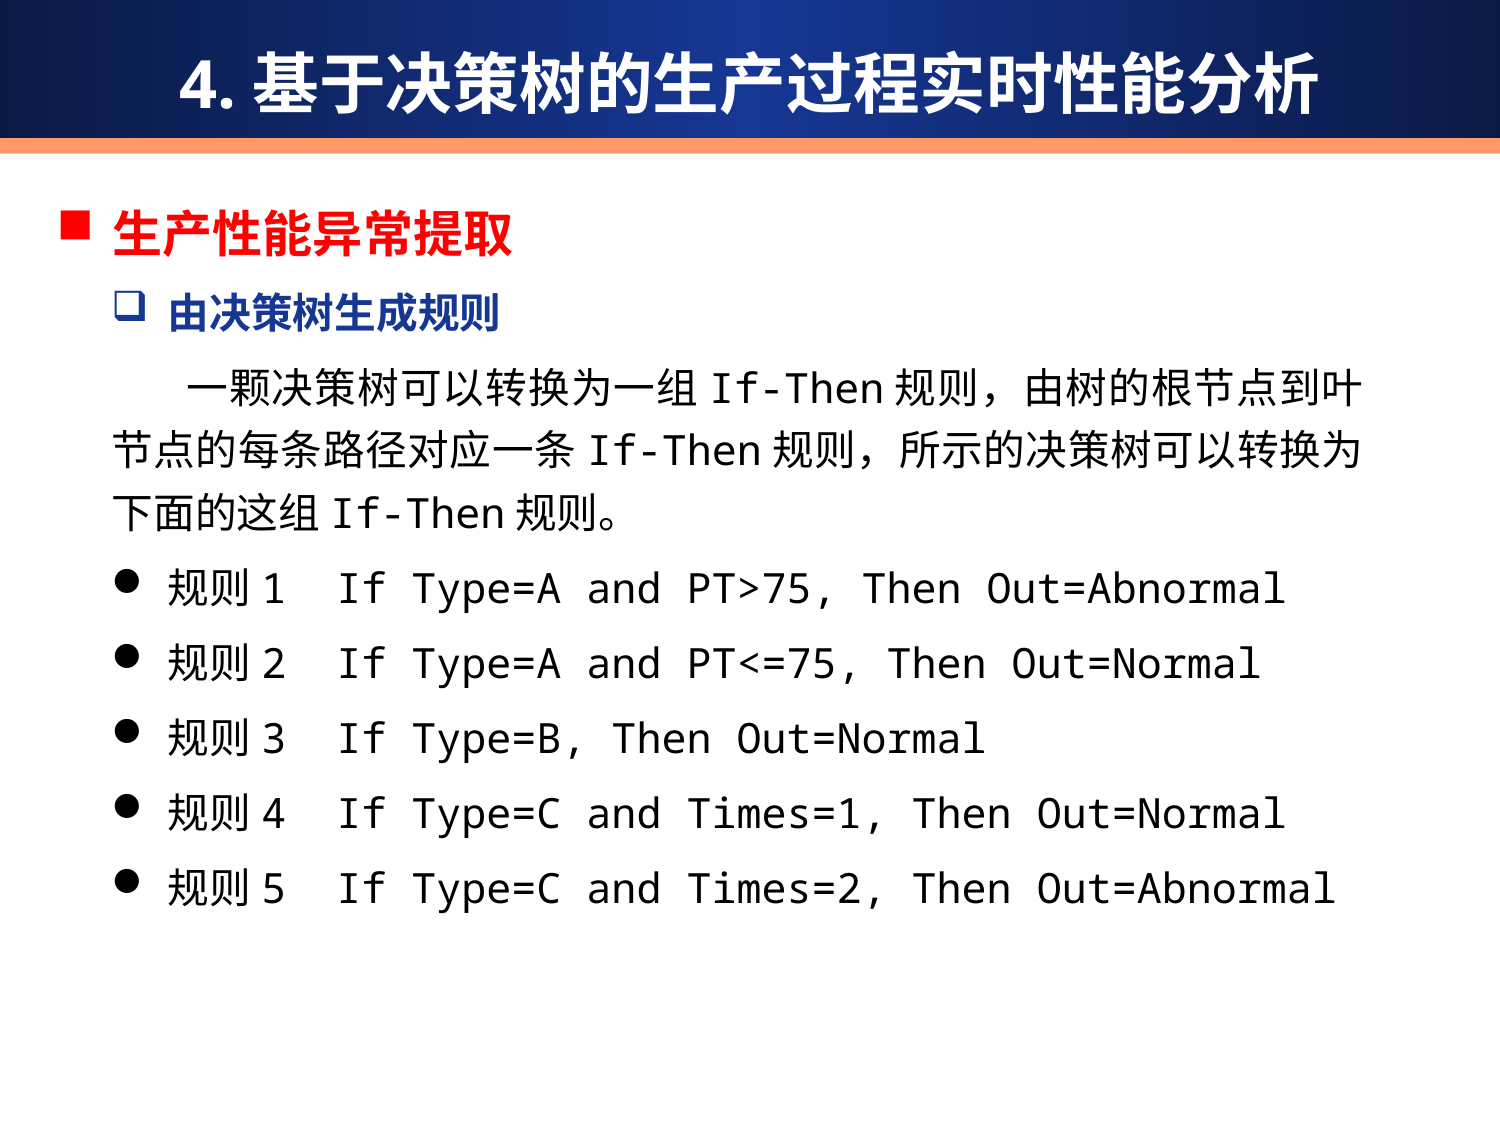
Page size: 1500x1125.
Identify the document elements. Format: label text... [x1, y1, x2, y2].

text_box 生产性能异常提取 [41, 185, 1435, 270]
text_box 由决策树生成规则 一颗决策树可以转换为一组If-Then规则，由树的根节点到叶节点的每条路径对应一条If-Then规则，所示的决策树可以转换为下面的这组If-Then规则。 规则1 If Type=A and PT>75, Then Out=Abnormal 规则2 If Type=A and PT<=75, Then Out=Normal 规则3 If Type=B, Then Out=Normal 规则4 If Type=C and Times=1, Then Out=Normal 规则5 If Type=C and Times=2, Then Out=Abnormal [96, 266, 1379, 995]
text_box 4.基于决策树的生产过程实时性能分析 [74, 0, 1425, 165]
